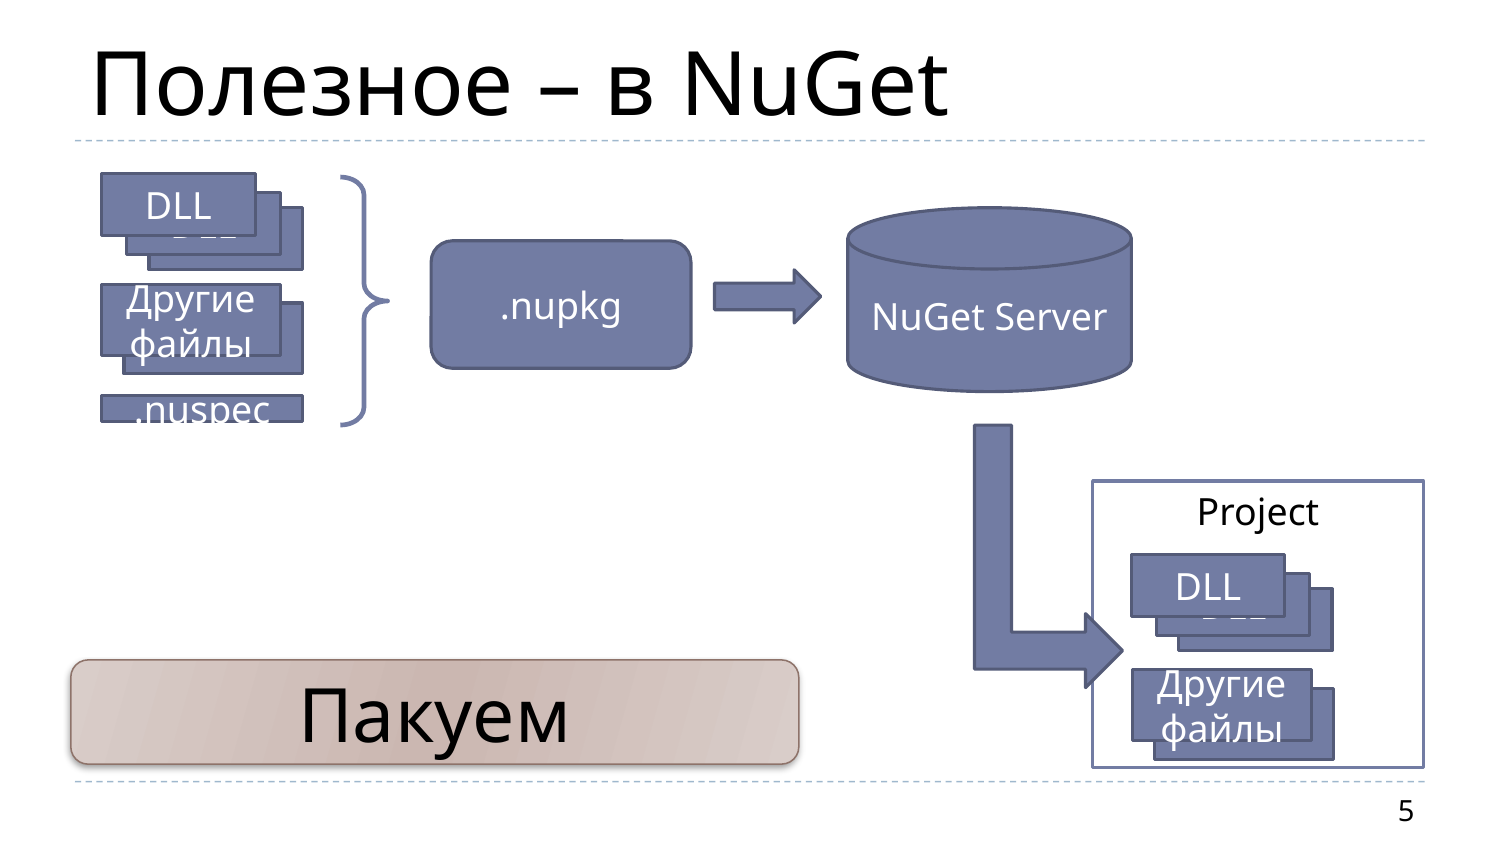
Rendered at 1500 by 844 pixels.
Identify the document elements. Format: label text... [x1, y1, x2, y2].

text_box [714, 207, 1132, 392]
slide_number 5 [1104, 785, 1430, 831]
text_box Пакуем [70, 659, 800, 765]
title Полезное – в NuGet [75, 18, 1425, 141]
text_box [101, 173, 692, 426]
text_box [974, 424, 1424, 768]
